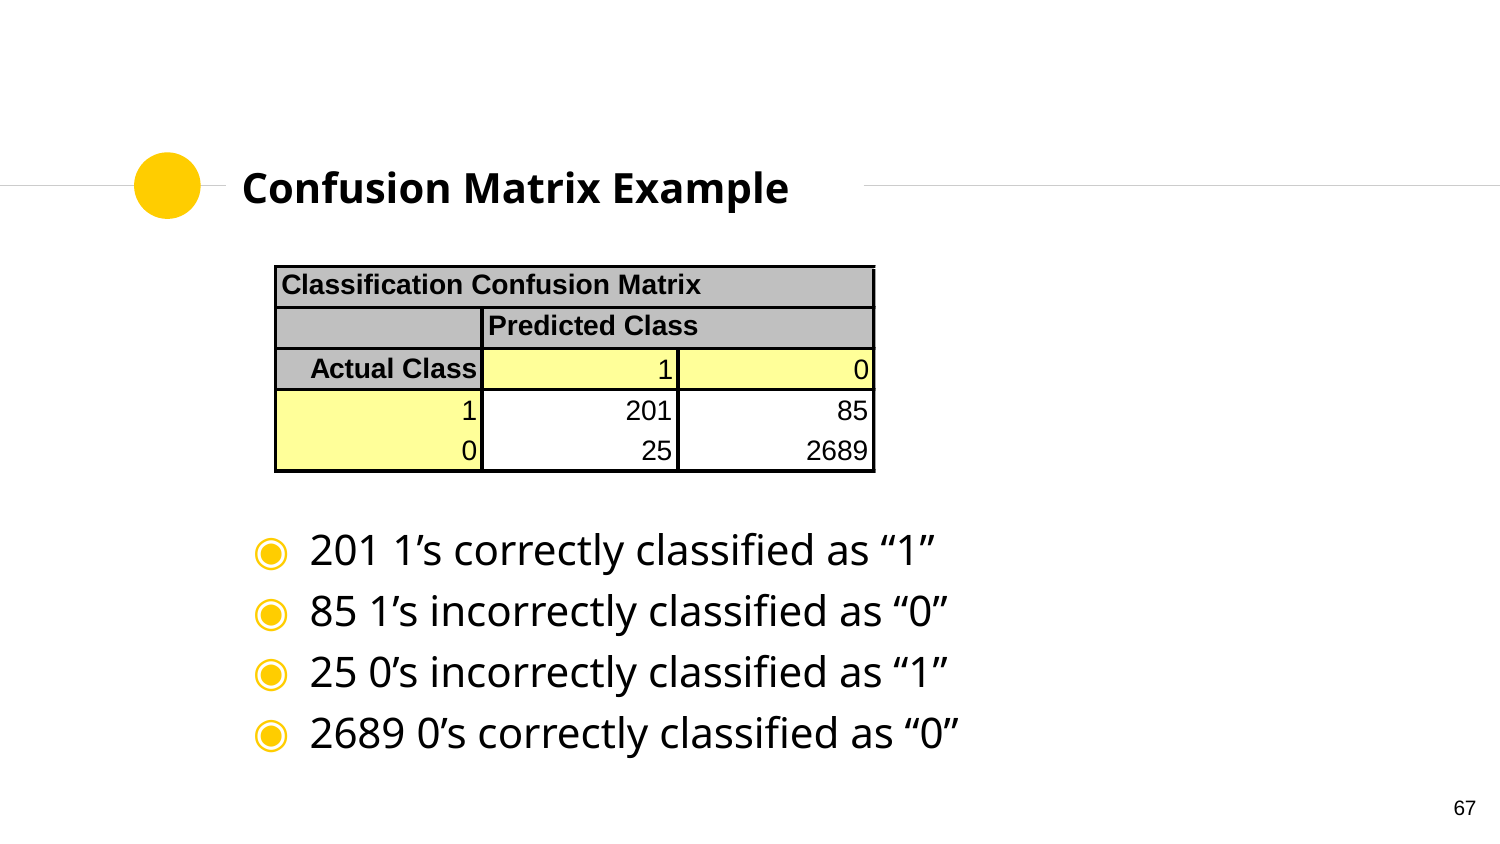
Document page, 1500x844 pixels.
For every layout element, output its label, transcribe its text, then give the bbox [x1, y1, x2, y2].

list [273, 264, 876, 473]
slide_number 67 [1401, 779, 1492, 844]
list 201 1’s correctly classified as “1” 85 1’s incorrectly classified as “0” 25 0’s incorrectly classified as “1” 2689 0’s correctly classified as “0” [226, 265, 1344, 776]
title Confusion Matrix Example [226, 151, 863, 223]
